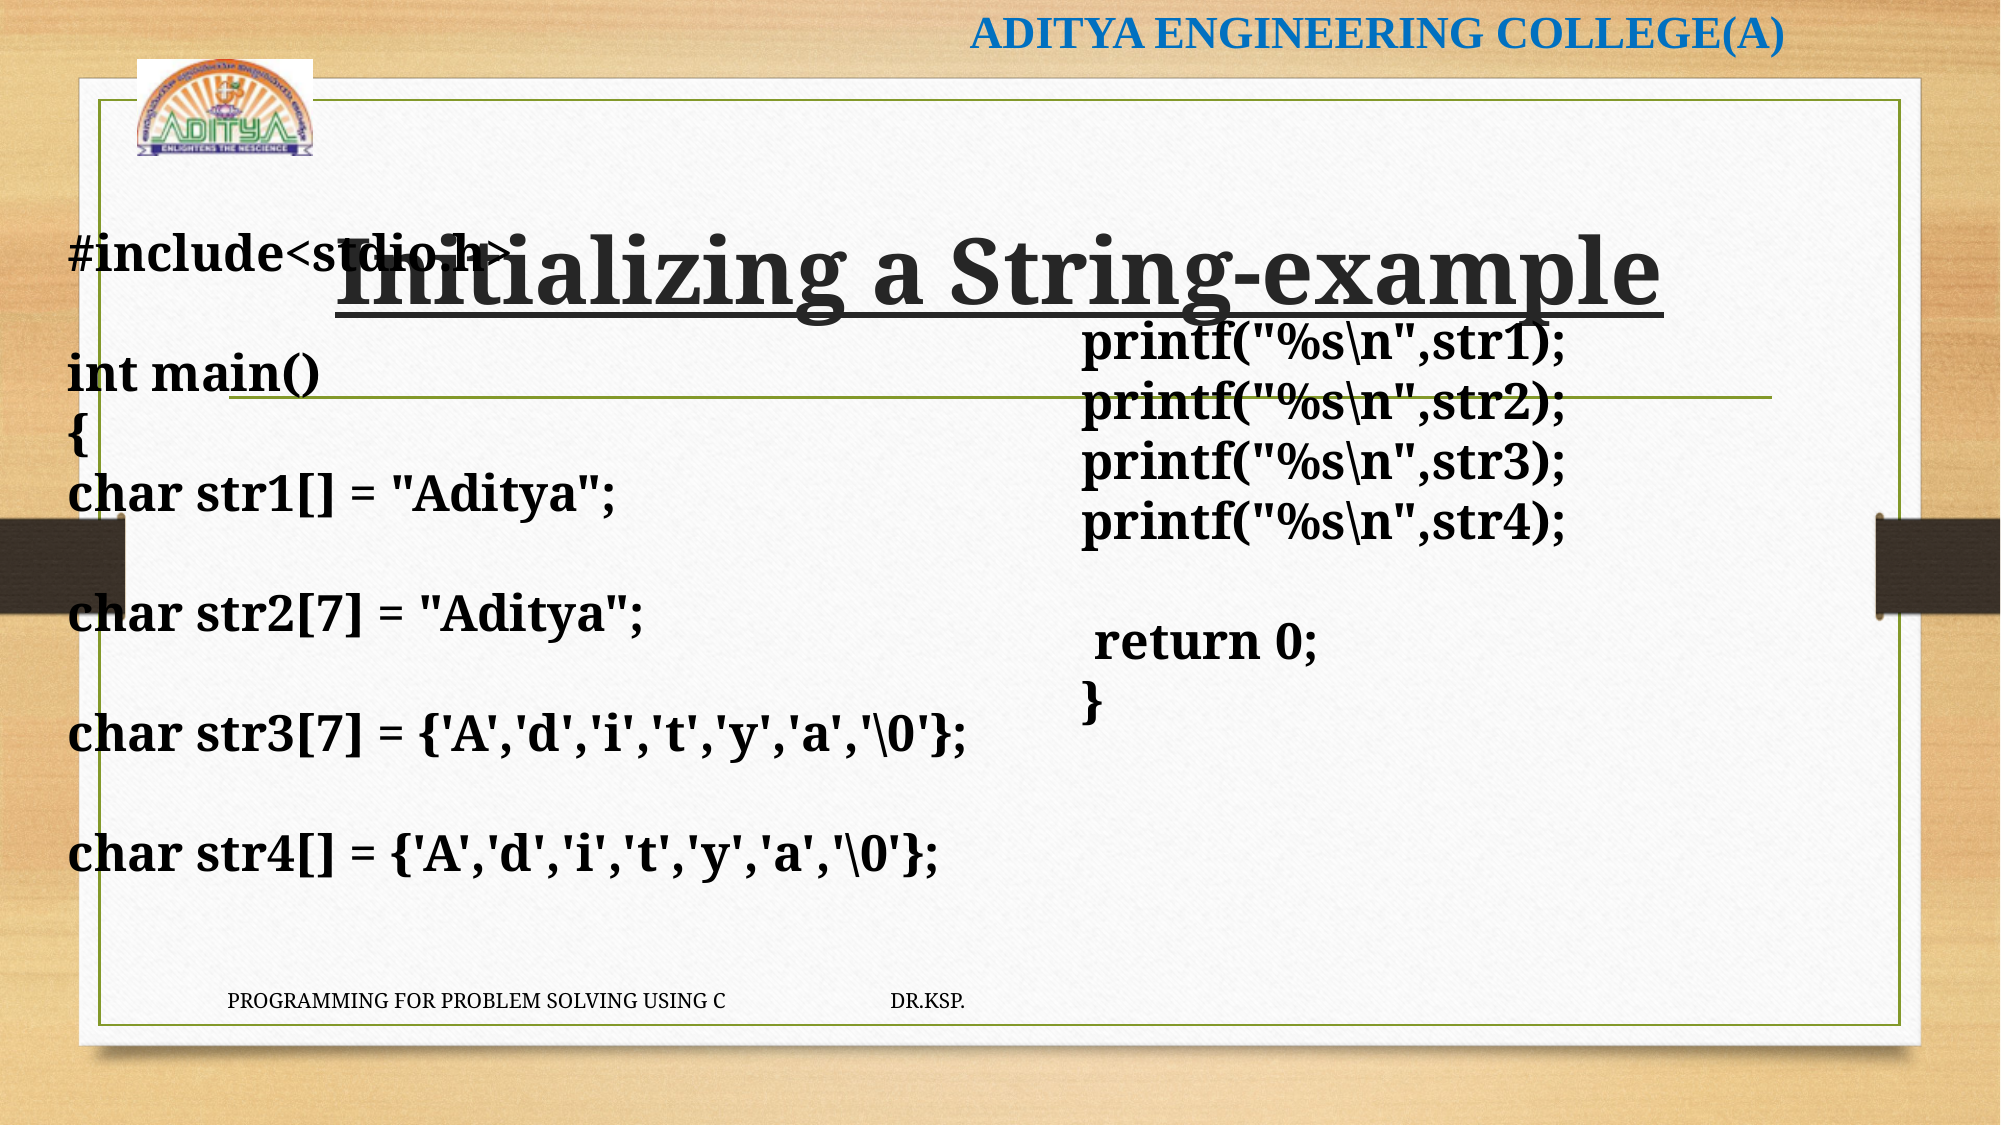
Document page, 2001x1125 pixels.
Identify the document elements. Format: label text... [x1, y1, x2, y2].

text_box #include<stdio.h> int main() { char str1[] = "Aditya"; char str2[7] = "Aditya"; char str3[7] = {'A','d','i','t','y','a','\0'}; char str4[] = {'A','d','i','t','y','a','\0'}; [53, 214, 1053, 889]
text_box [292, 727, 865, 778]
title Initializing a String-example [212, 161, 1788, 375]
footer PROGRAMMING FOR PROBLEM SOLVING USING C DR.KSP. [212, 979, 1411, 1025]
picture [0, 0, 2001, 1125]
text_box printf("%s\n",str1); printf("%s\n",str2); printf("%s\n",str3); printf("%s\n",str4); return 0; } [1066, 302, 2000, 737]
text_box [601, 346, 973, 778]
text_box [1442, 178, 1771, 403]
